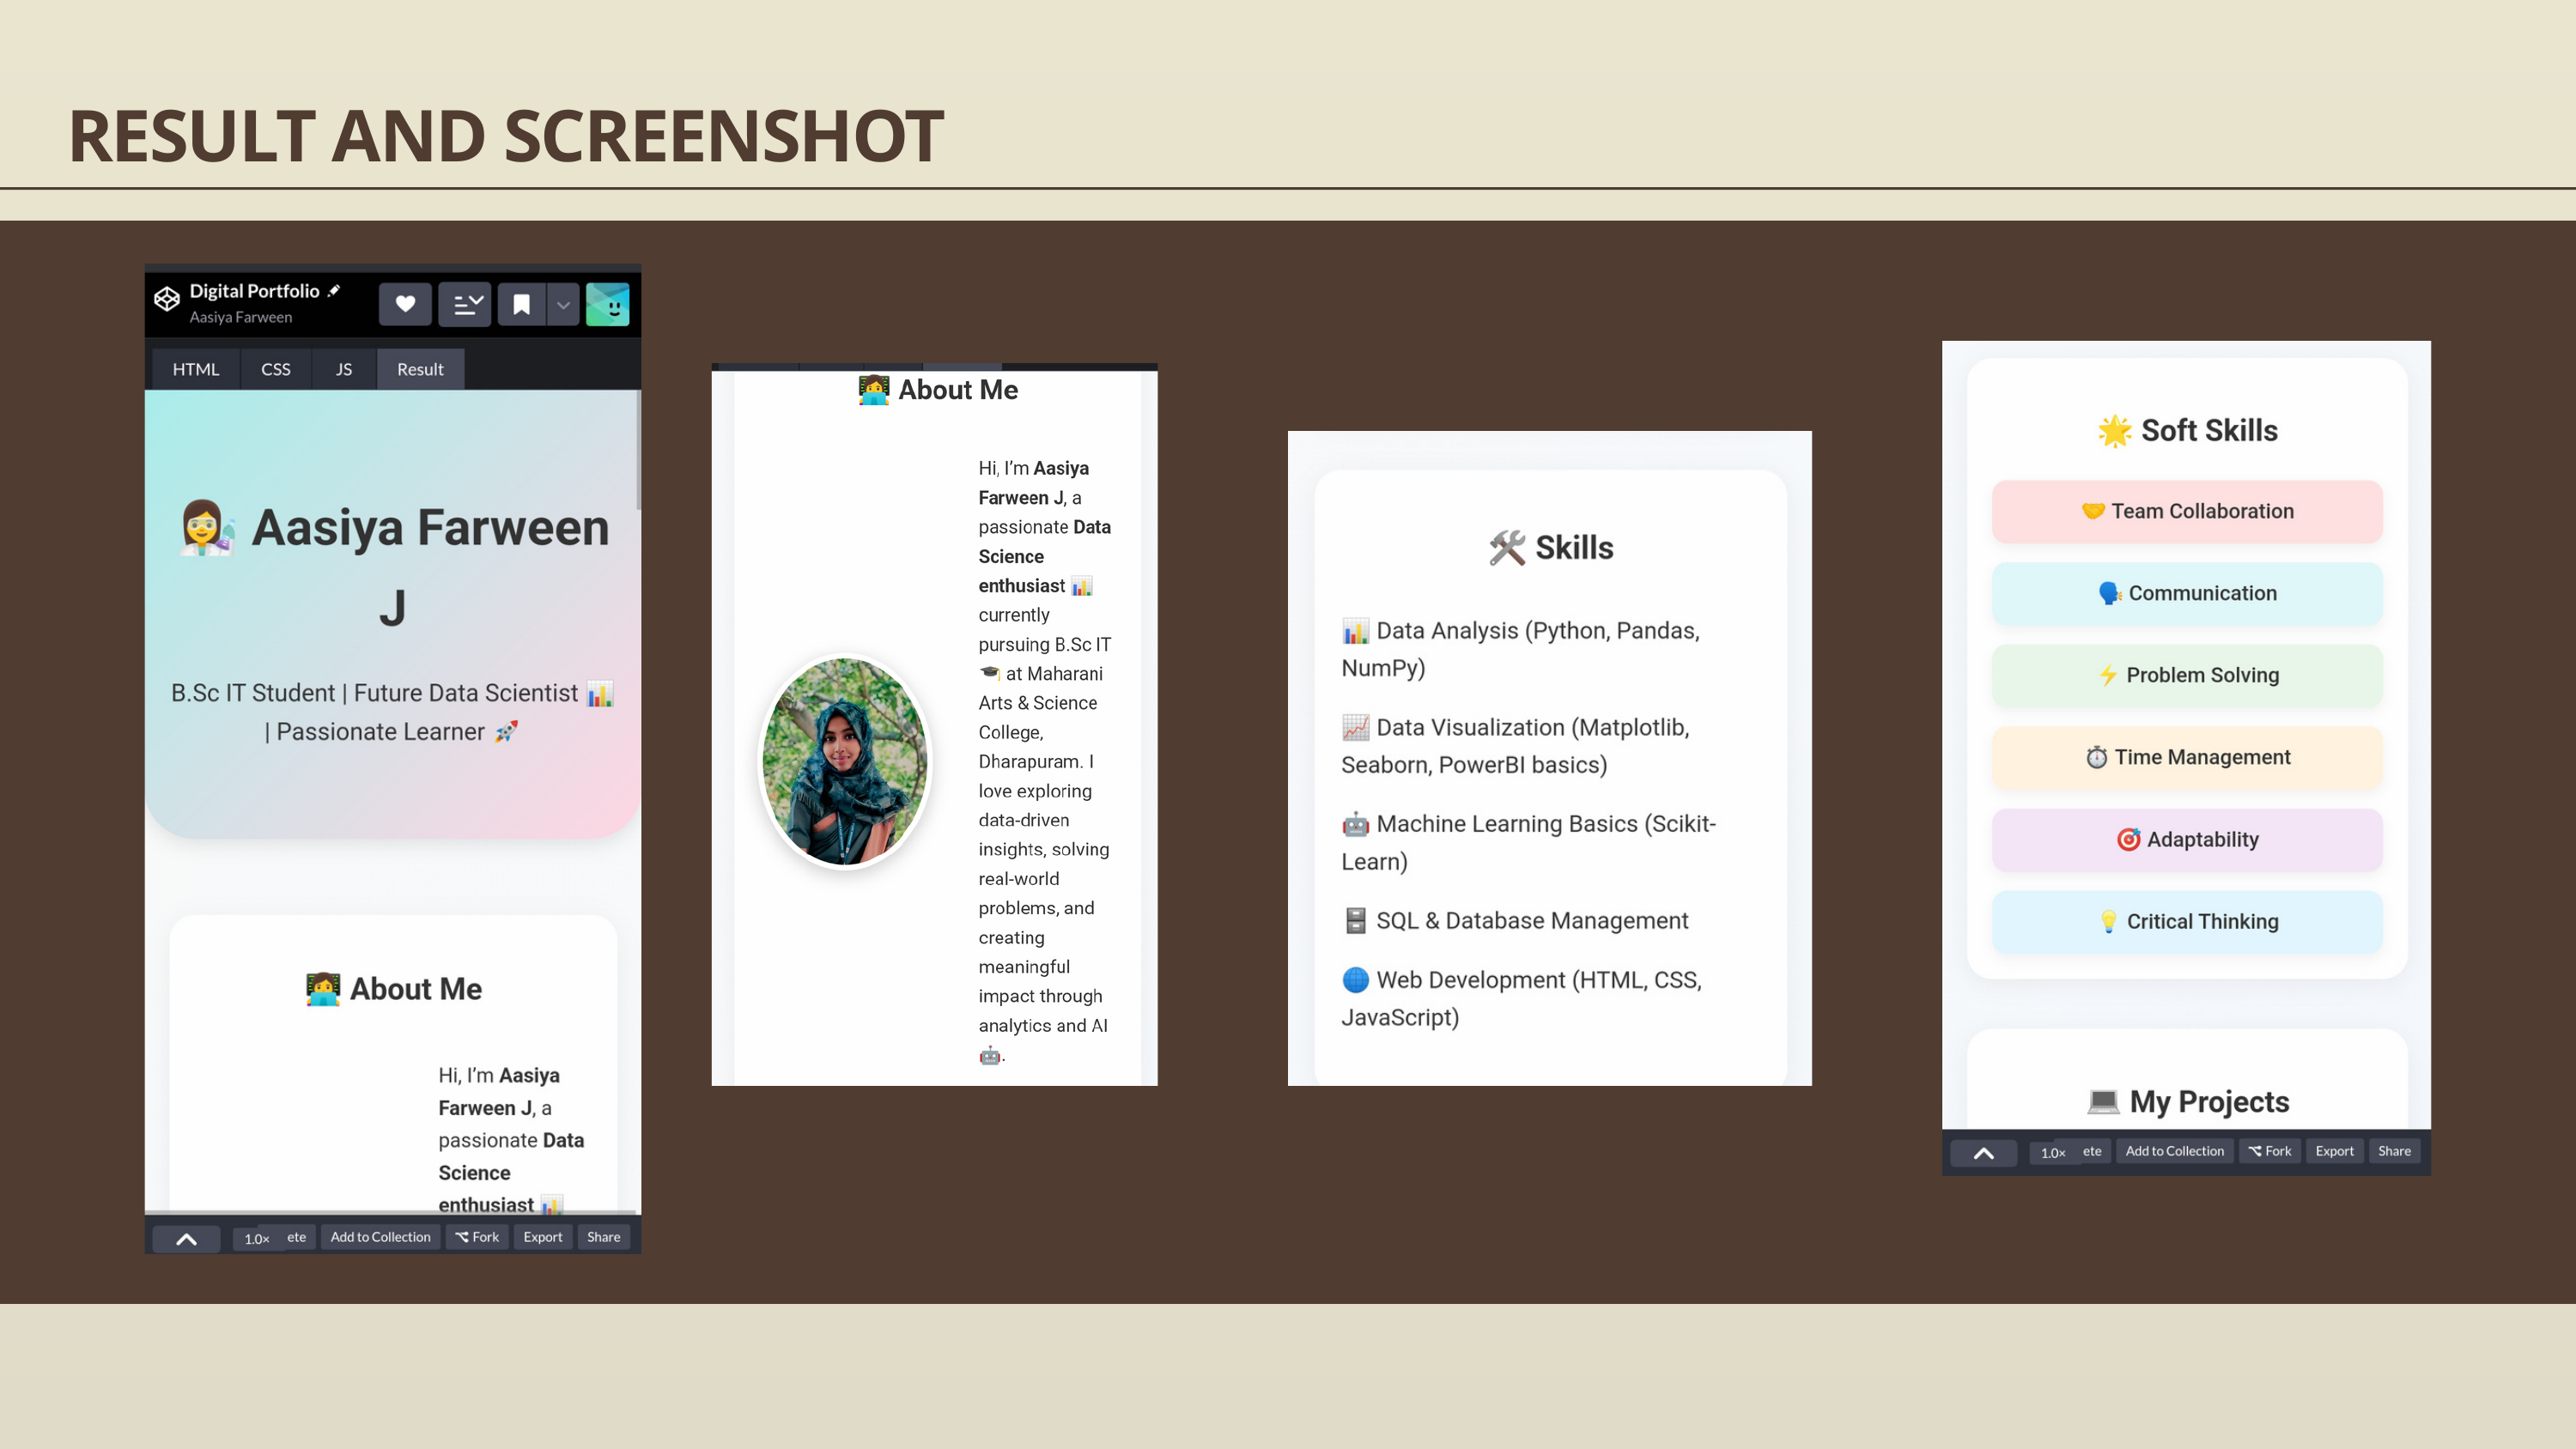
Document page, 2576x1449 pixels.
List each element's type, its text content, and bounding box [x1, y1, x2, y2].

text_box RESULT AND SCREENSHOT [0, 112, 1580, 177]
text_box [0, 221, 2576, 1304]
